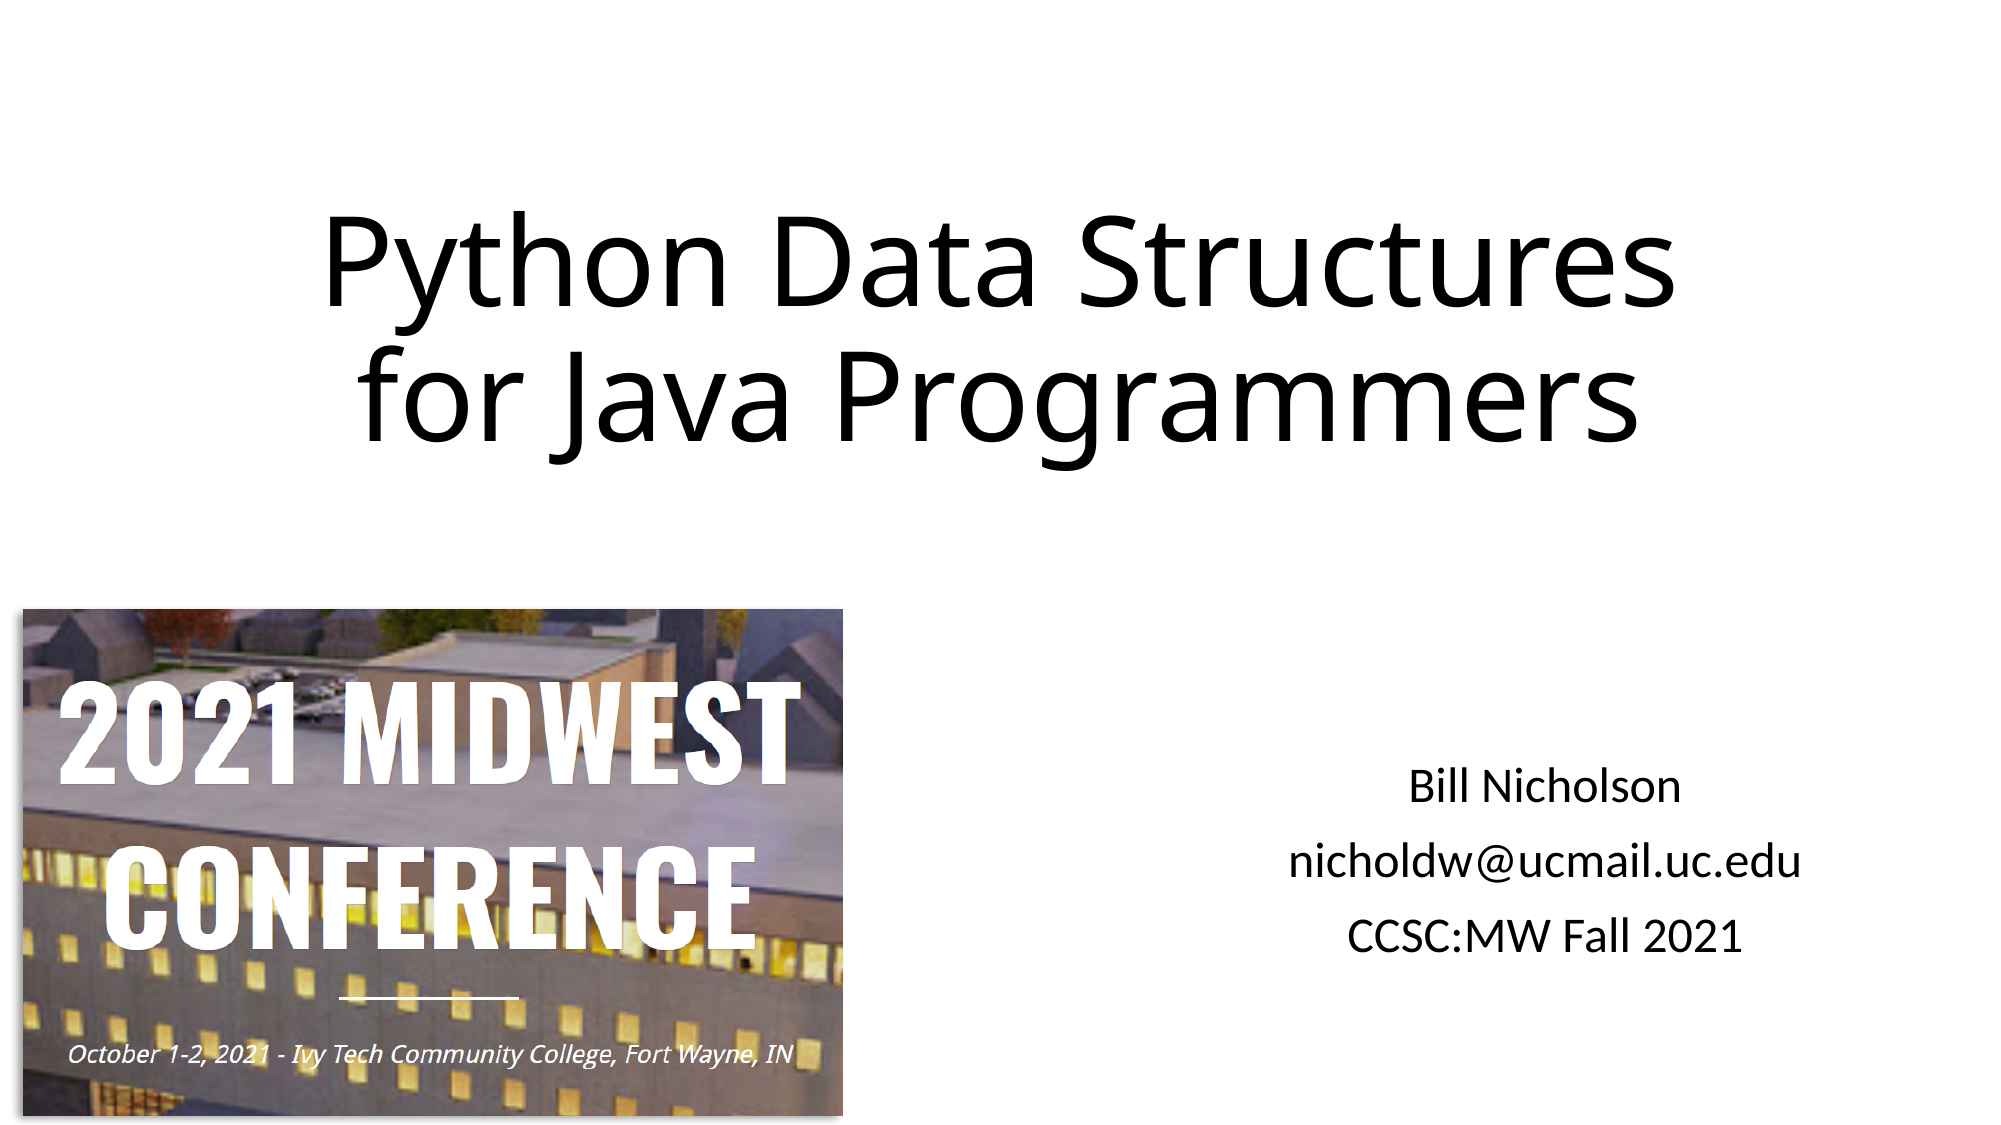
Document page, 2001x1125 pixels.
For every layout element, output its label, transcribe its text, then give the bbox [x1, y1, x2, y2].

title Python Data Structures for Java Programmers [249, 84, 1750, 477]
subtitle Bill Nicholson nicholdw@ucmail.uc.edu CCSC:MW Fall 2021 [1157, 752, 1934, 1024]
picture [23, 609, 843, 1116]
